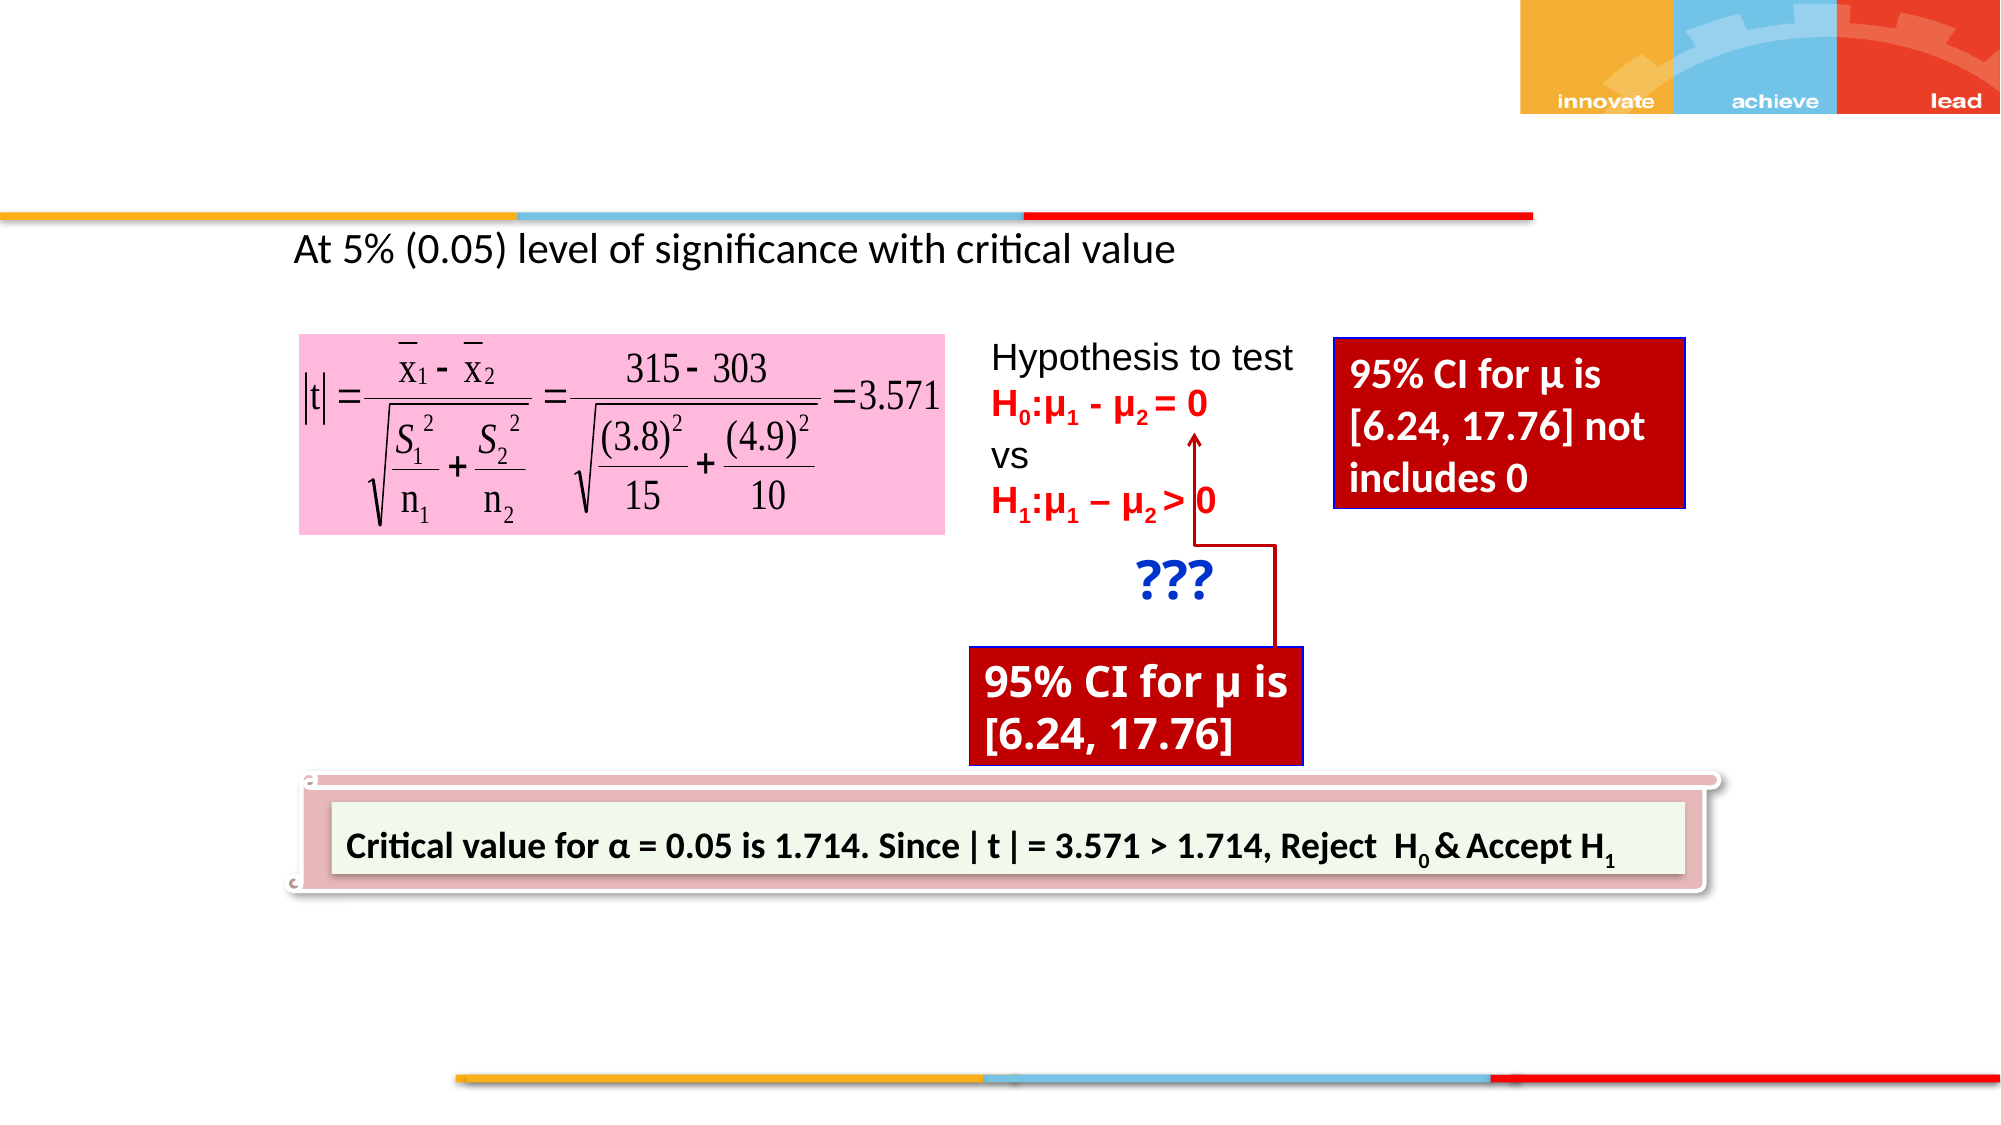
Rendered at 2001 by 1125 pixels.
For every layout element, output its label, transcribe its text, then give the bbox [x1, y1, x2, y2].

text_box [286, 772, 1720, 892]
text_box ??? [1121, 593, 1253, 606]
text_box 95% CI for µ is [6.24, 17.76] [969, 646, 1304, 766]
text_box 95% CI for µ is [6.24, 17.76] not includes 0 [1333, 337, 1686, 509]
text_box At 5% (0.05) level of significance with critical value [278, 212, 1645, 280]
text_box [1121, 504, 1348, 586]
picture [1520, 0, 2000, 114]
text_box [299, 333, 946, 536]
text_box Hypothesis to test H0:μ1 - μ2 = 0 vs H1:μ1 – μ2 > 0 [976, 325, 1309, 535]
